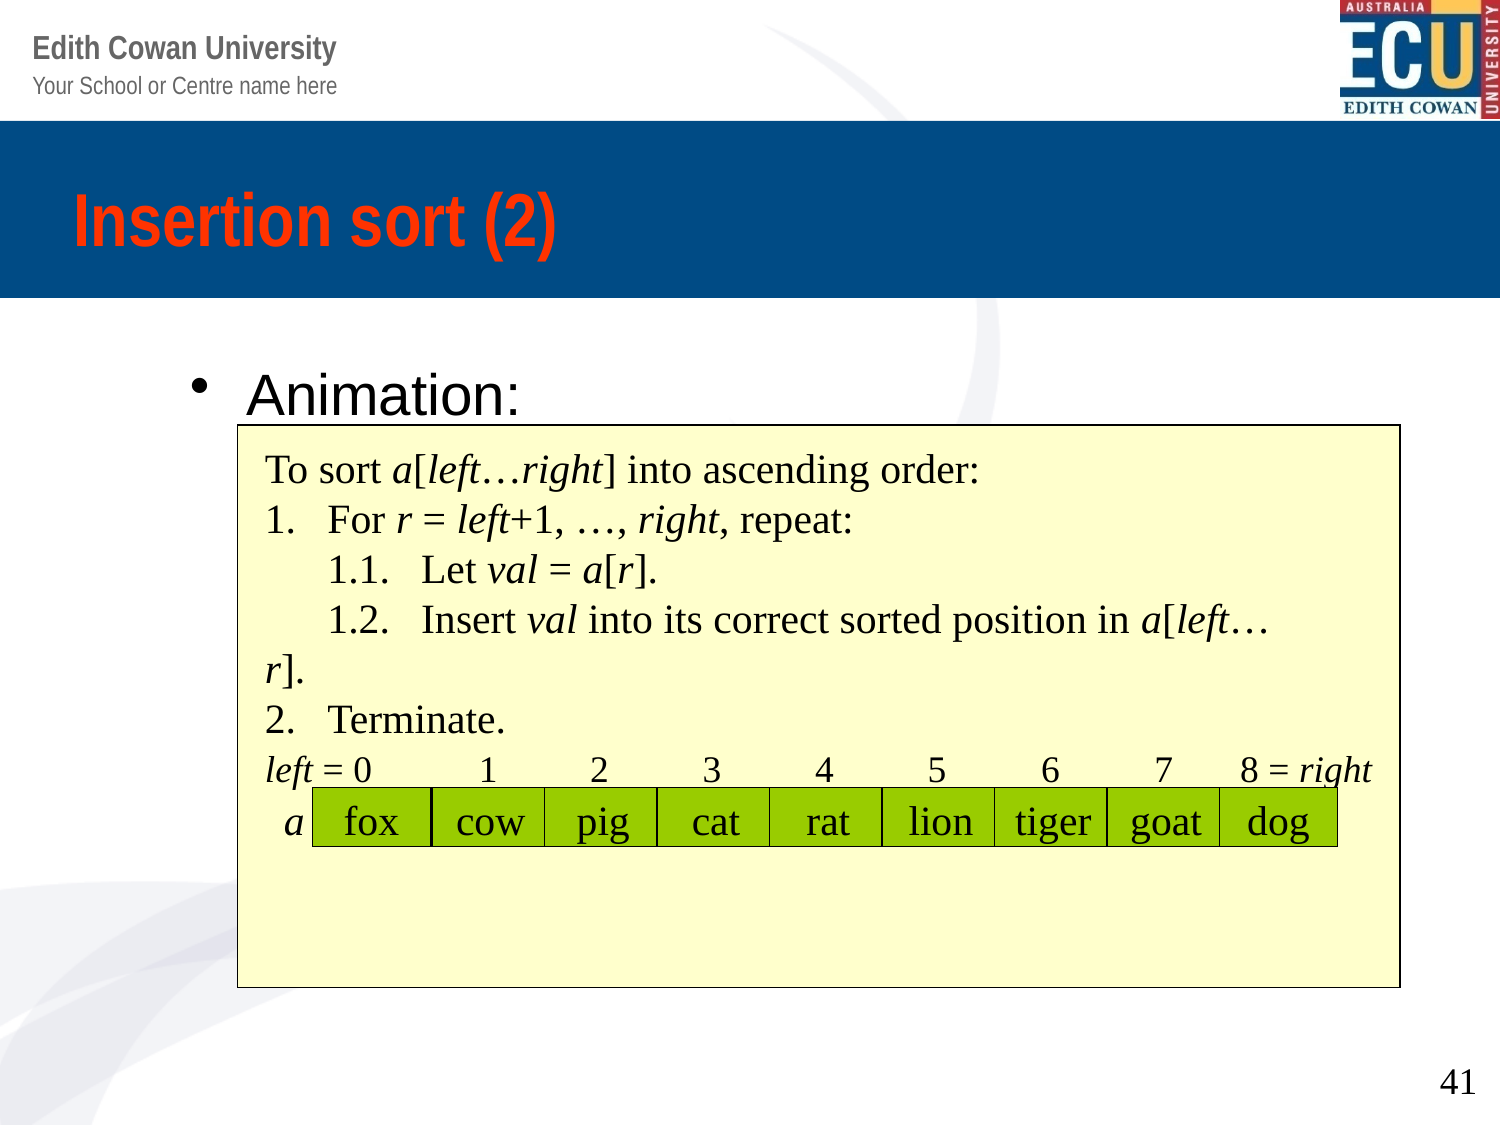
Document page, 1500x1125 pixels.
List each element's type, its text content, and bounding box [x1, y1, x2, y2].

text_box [237, 424, 1401, 988]
list Animation: [174, 349, 1451, 1026]
picture [0, 298, 1043, 1125]
slide_number 41 [1425, 1050, 1500, 1100]
picture [1340, 0, 1500, 119]
picture [0, 0, 1043, 120]
title Insertion sort (2) [58, 163, 722, 265]
